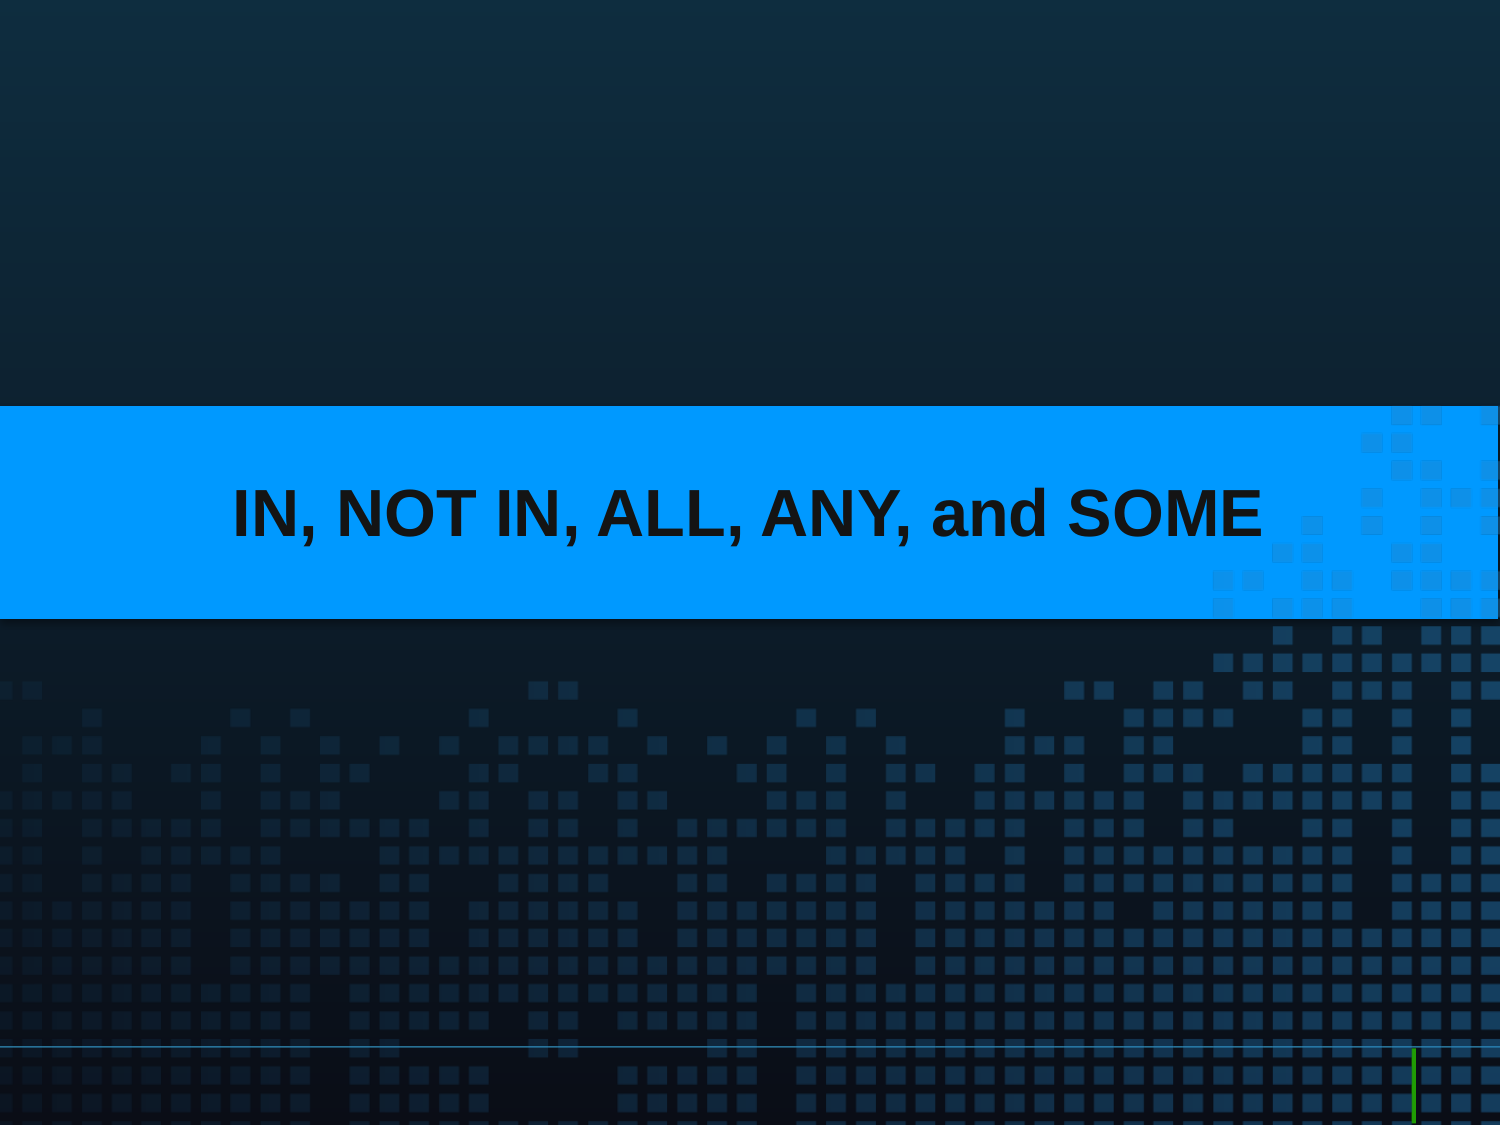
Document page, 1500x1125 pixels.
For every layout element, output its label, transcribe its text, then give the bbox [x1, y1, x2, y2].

list IN, NOT IN, ALL, ANY, and SOME [0, 462, 1499, 559]
picture [0, 225, 1500, 1125]
